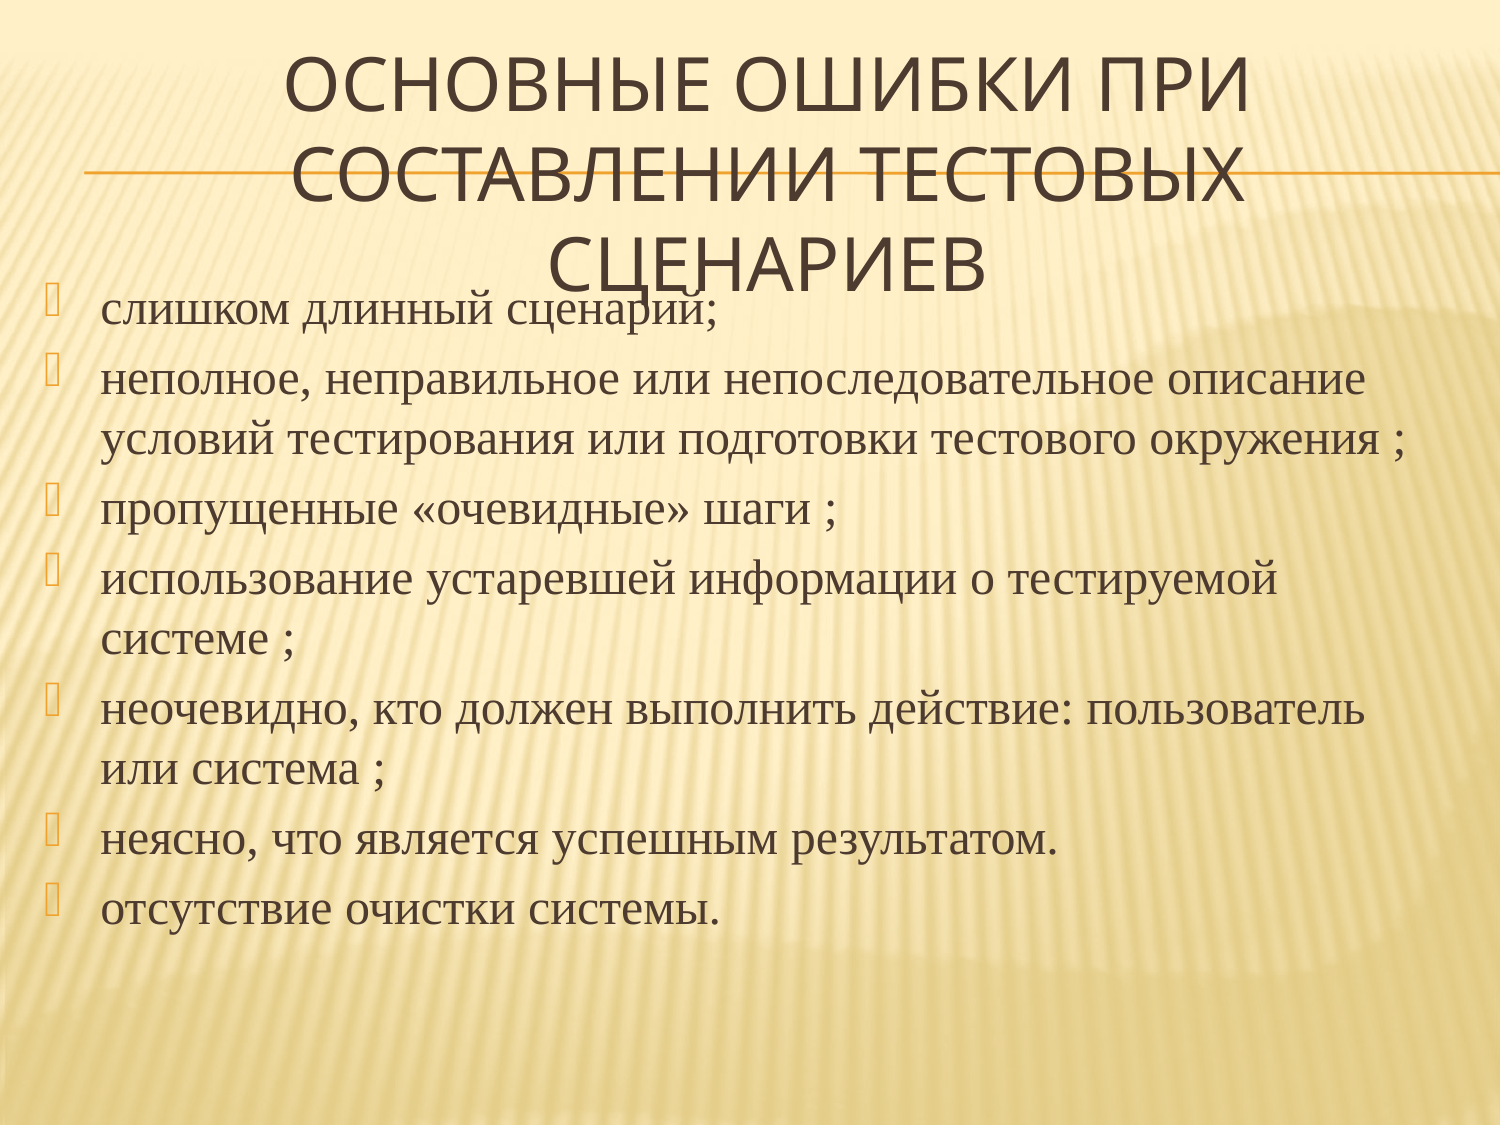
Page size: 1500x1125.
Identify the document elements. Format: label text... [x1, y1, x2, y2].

text_box Основные ошибки при составлении тестовых сценариев [53, 29, 1483, 125]
text_box слишком длинный сценарий; неполное, неправильное или непоследовательное описание условий тестирования или подготовки тестового окружения ; пропущенные «очевидные» шаги ; использование устаревшей информации о тестируемой системе ; неочевидно, кто должен выполнить действие: пользователь или система ; неясно, что является успешным результатом. отсутствие очистки системы. [29, 267, 1459, 942]
picture [0, 0, 1500, 1125]
